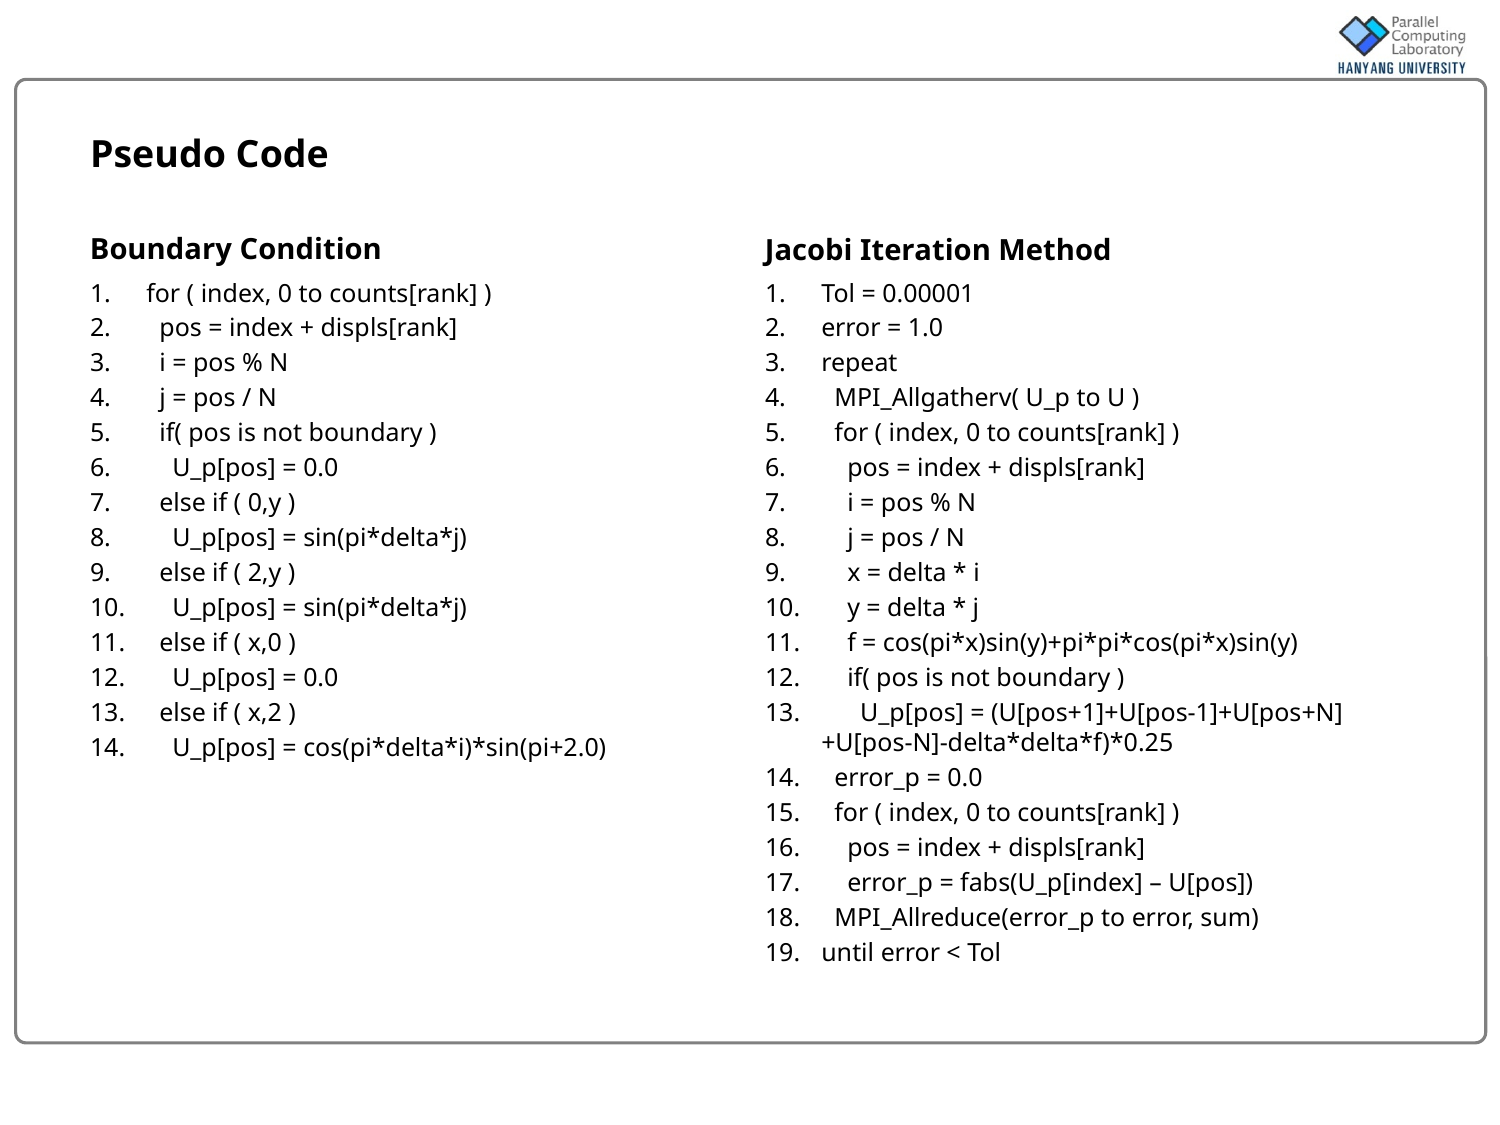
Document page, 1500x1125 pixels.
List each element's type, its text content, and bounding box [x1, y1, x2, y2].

picture [1335, 10, 1469, 77]
list for ( index, 0 to counts[rank] ) pos = index + displs[rank] i = pos % N j = pos / N if( pos is not boundary ) U_p[pos] = 0.0 else if ( 0,y ) U_p[pos] = sin(pi*delta*j) else if ( 2,y ) U_p[pos] = sin(pi*delta*j) else if ( x,0 ) U_p[pos] = 0.0 else if ( x,2 ) U_p[pos] = cos(pi*delta*i)*sin(pi+2.0) [74, 270, 749, 1006]
list Tol = 0.00001 error = 1.0 repeat MPI_Allgatherv( U_p to U ) for ( index, 0 to counts[rank] ) pos = index + displs[rank] i = pos % N j = pos / N x = delta * i y = delta * j f = cos(pi*x)sin(y)+pi*pi*cos(pi*x)sin(y) if( pos is not boundary ) U_p[pos] = (U[pos+1]+U[pos-1]+U[pos+N]+U[pos-N]-delta*delta*f)*0.25 error_p = 0.0 for ( index, 0 to counts[rank] ) pos = index + displs[rank] error_p = fabs(U_p[index] – U[pos]) MPI_Allreduce(error_p to error, sum) until error < Tol [749, 269, 1426, 1006]
title Pseudo Code [74, 128, 1426, 177]
list Boundary Condition [74, 222, 750, 270]
list Jacobi Iteration Method [749, 223, 1425, 271]
